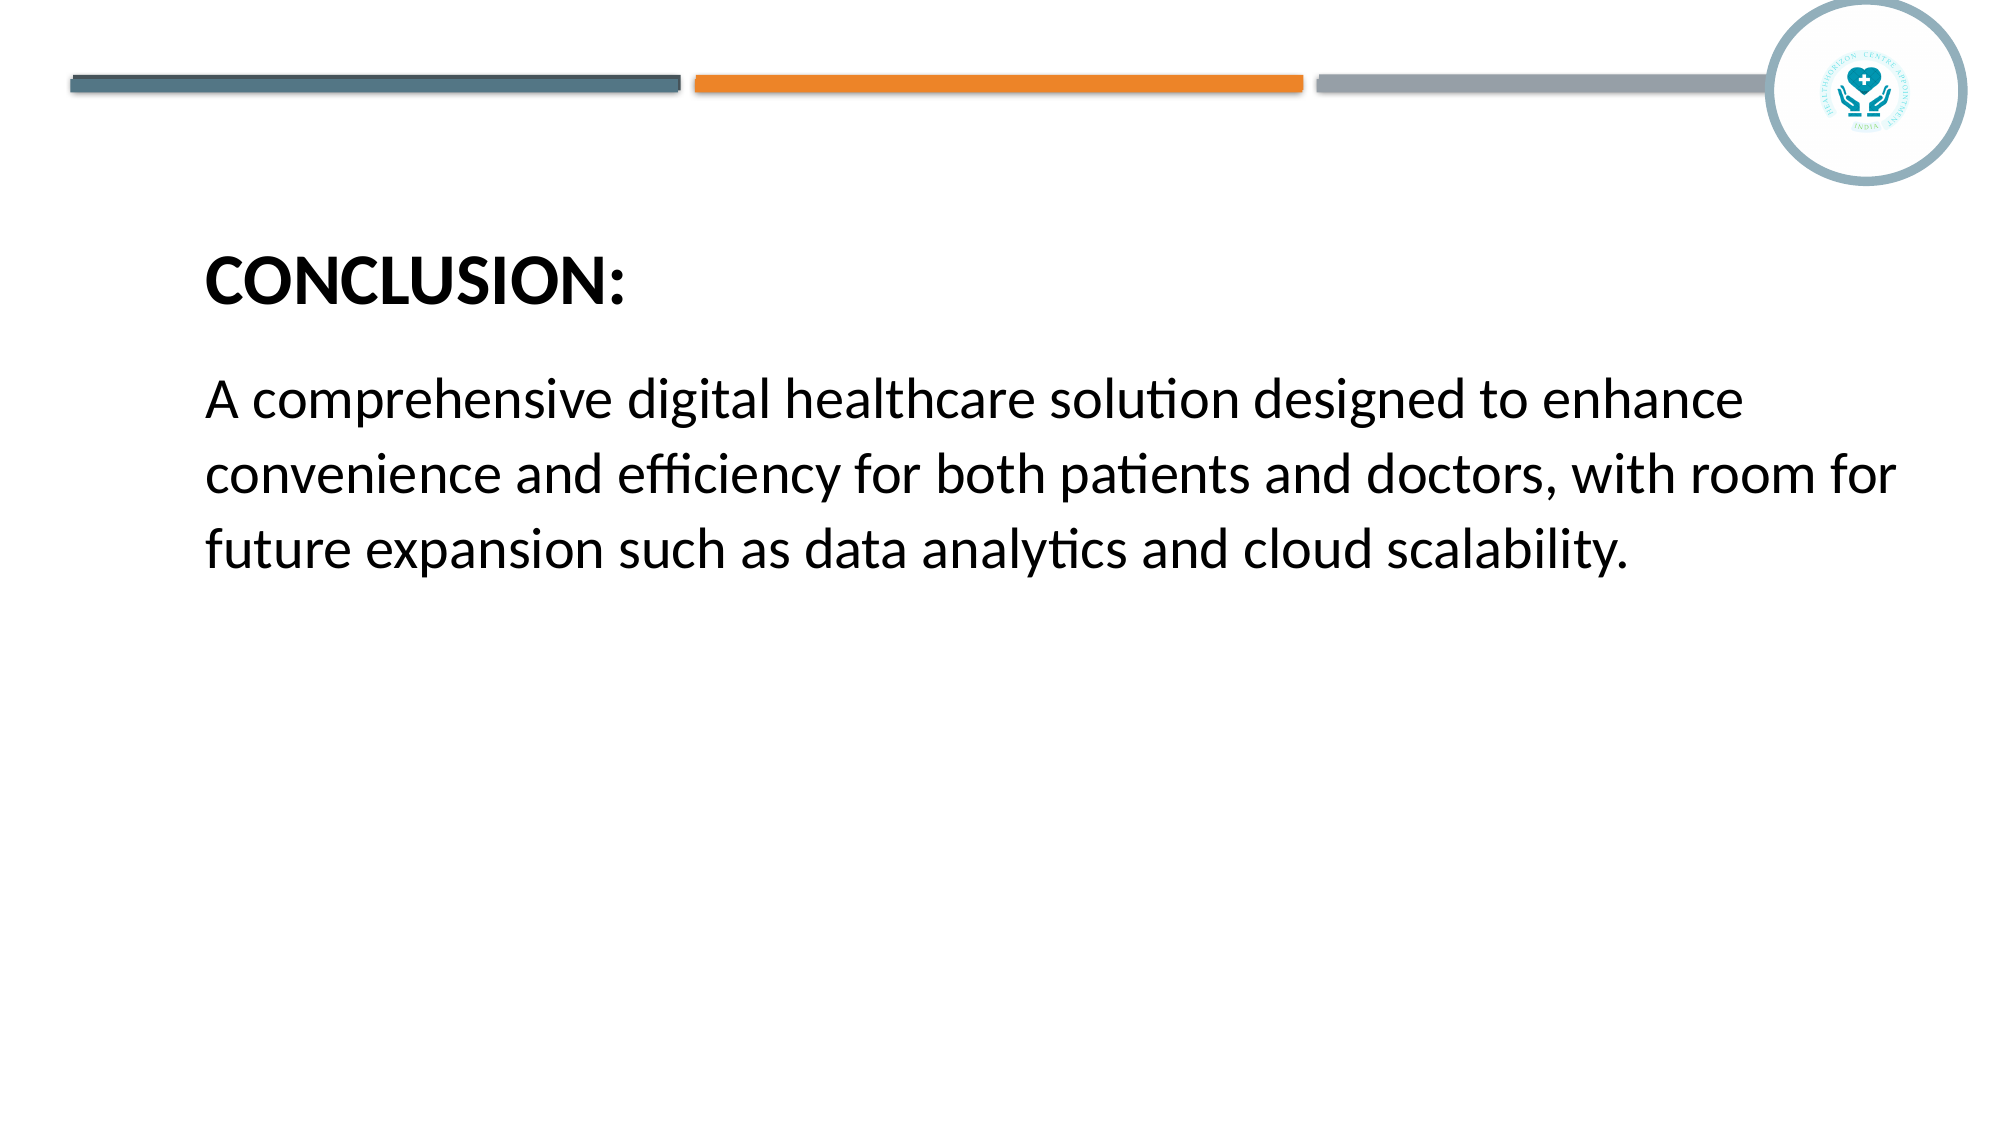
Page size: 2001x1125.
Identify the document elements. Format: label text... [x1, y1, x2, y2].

text_box [1767, 0, 1965, 184]
text_box A comprehensive digital healthcare solution designed to enhance convenience and efficiency for both patients and doctors, with room for future expansion such as data analytics and cloud scalability. [190, 348, 1943, 588]
title CONCLUSION: [190, 183, 2000, 387]
